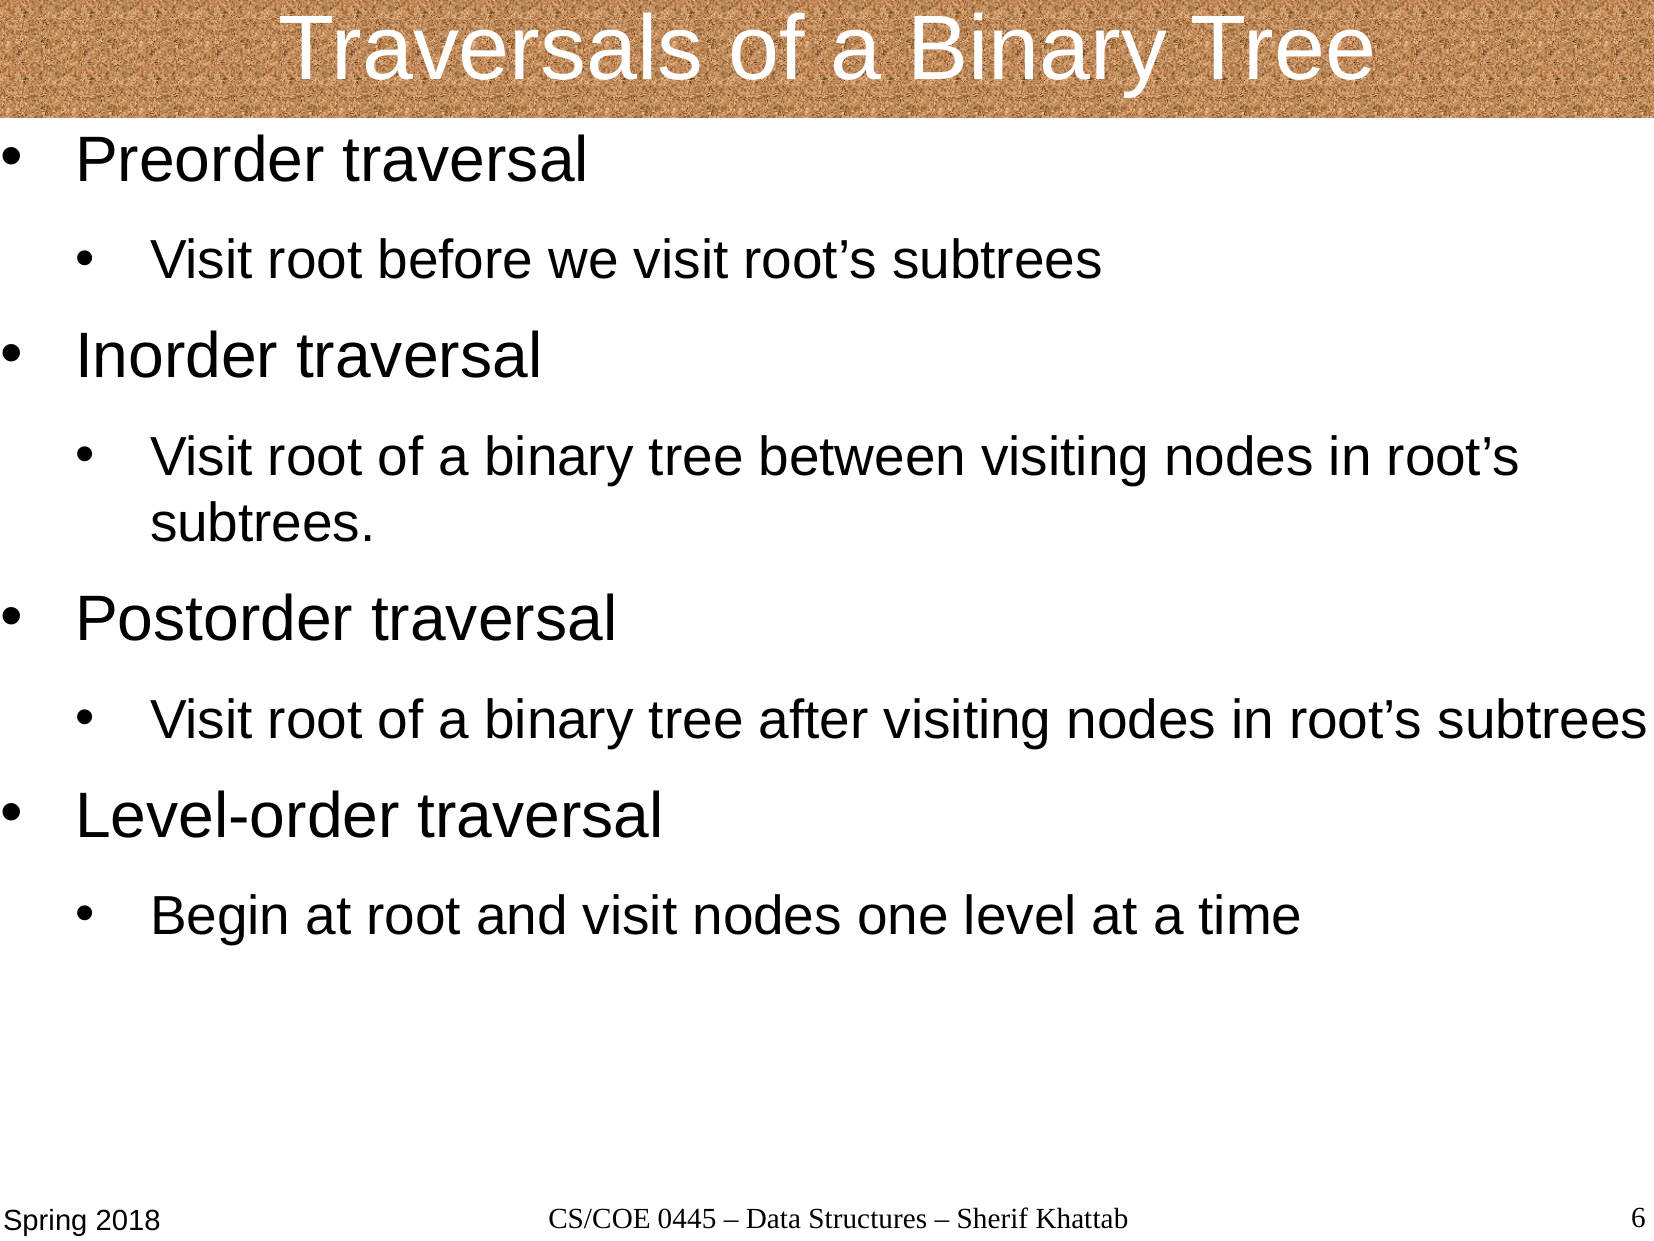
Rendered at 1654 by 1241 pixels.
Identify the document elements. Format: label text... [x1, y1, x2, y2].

slide_number 6 [1265, 1200, 1647, 1241]
list Preorder traversal Visit root before we visit root’s subtrees Inorder traversal Visit root of a binary tree between visiting nodes in root’s subtrees. Postorder traversal Visit root of a binary tree after visiting nodes in root’s subtrees Level-order traversal Begin at root and visit nodes one level at a time [0, 117, 1654, 1195]
slide_number Spring 2018 [2, 1206, 384, 1241]
title Traversals of a Binary Tree [0, 0, 1654, 117]
footer CS/COE 0445 – Data Structures – Sherif Khattab [460, 1201, 1217, 1241]
